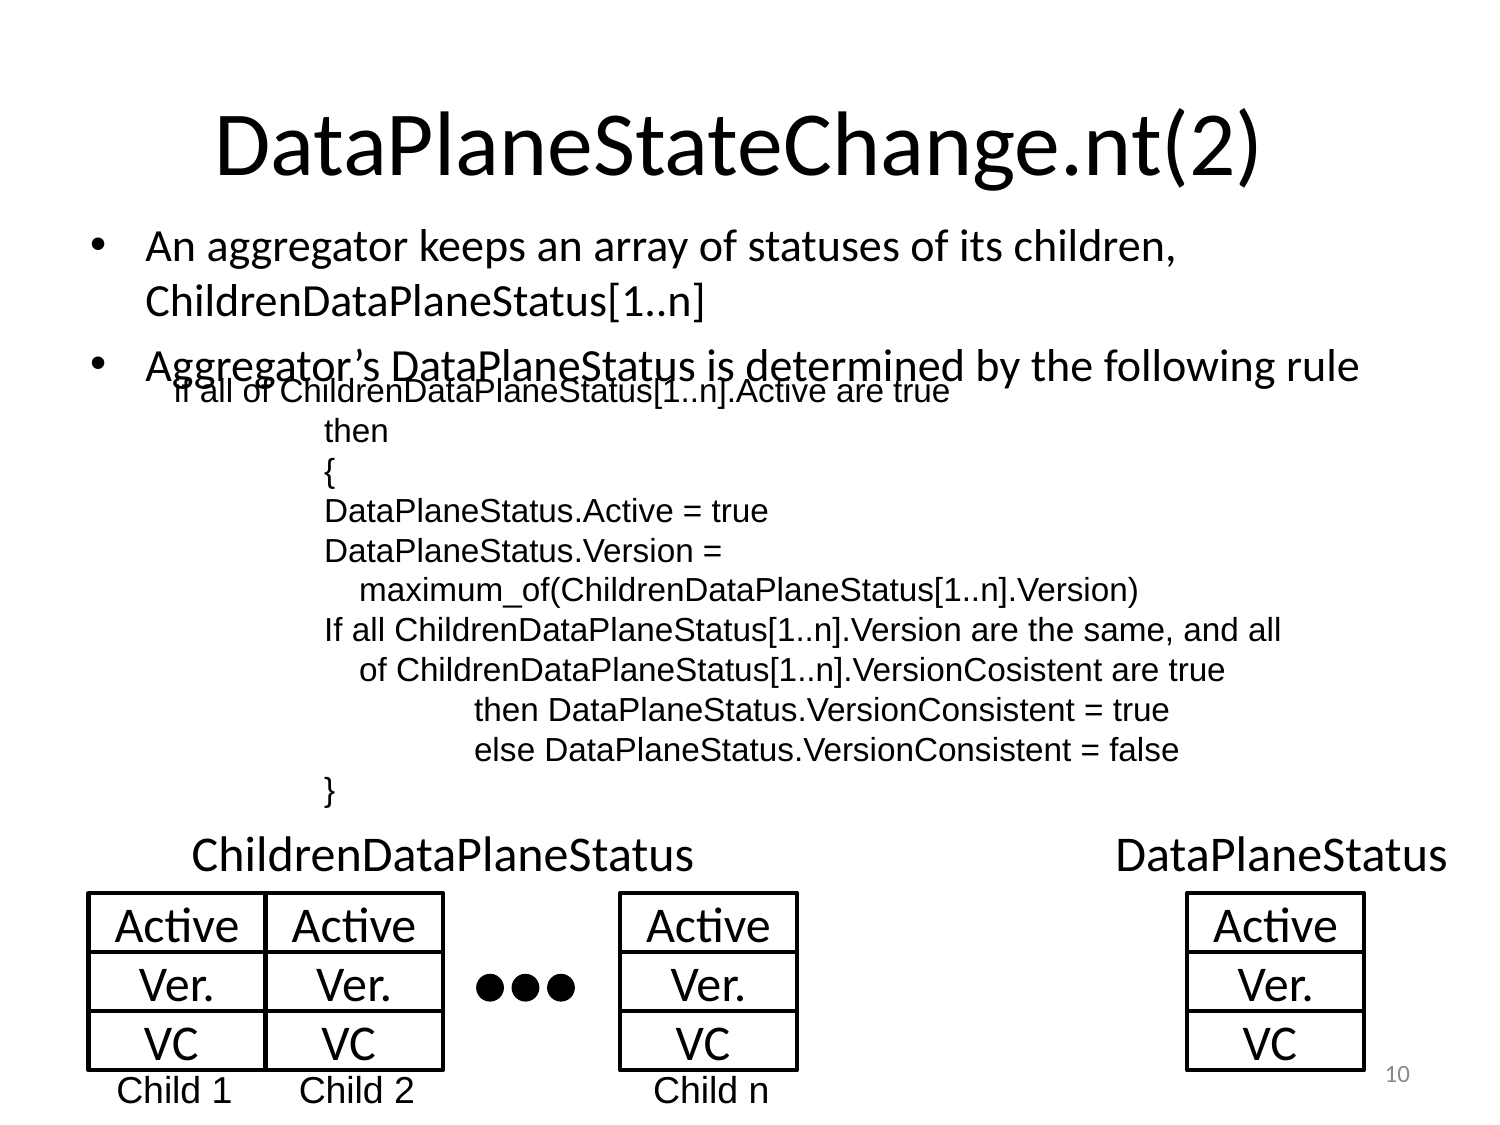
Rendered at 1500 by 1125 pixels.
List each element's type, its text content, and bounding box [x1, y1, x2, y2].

text_box Active [264, 891, 445, 950]
text_box VC [86, 1009, 264, 1072]
text_box Ver. [1185, 950, 1366, 1009]
text_box Ver. [264, 950, 445, 1009]
text_box Active [618, 891, 799, 950]
text_box Child n [638, 1058, 785, 1119]
text_box VC [1185, 1009, 1366, 1072]
text_box Active [1185, 891, 1366, 950]
text_box [547, 973, 575, 1002]
text_box Ver. [86, 950, 264, 1009]
text_box if all of ChildrenDataPlaneStatus[1..n].Active are true then { DataPlaneStatus.Active = true DataPlaneStatus.Version = maximum_of(ChildrenDataPlaneStatus[1..n].Version) If all ChildrenDataPlaneStatus[1..n].Version are the same, and all of ChildrenDataPlaneStatus[1..n].VersionCosistent are true then DataPlaneStatus.VersionConsistent = true else DataPlaneStatus.VersionConsistent = false } [159, 361, 1388, 816]
text_box VC [264, 1009, 445, 1072]
text_box DataPlaneStatus [1090, 820, 1473, 883]
text_box Active [86, 891, 264, 950]
title DataPlaneStateChange.nt(2) [75, 45, 1425, 208]
text_box ChildrenDataPlaneStatus [157, 820, 728, 883]
slide_number 10 [1074, 1042, 1425, 1103]
text_box [511, 973, 540, 1002]
text_box Child 1 [101, 1058, 248, 1119]
list An aggregator keeps an array of statuses of its children, ChildrenDataPlaneStatus[1..n] Aggregator’s DataPlaneStatus is determined by the following rule [75, 208, 1425, 414]
text_box Child 2 [283, 1058, 430, 1119]
text_box VC [618, 1009, 799, 1072]
text_box Ver. [618, 950, 799, 1009]
text_box [476, 973, 504, 1002]
